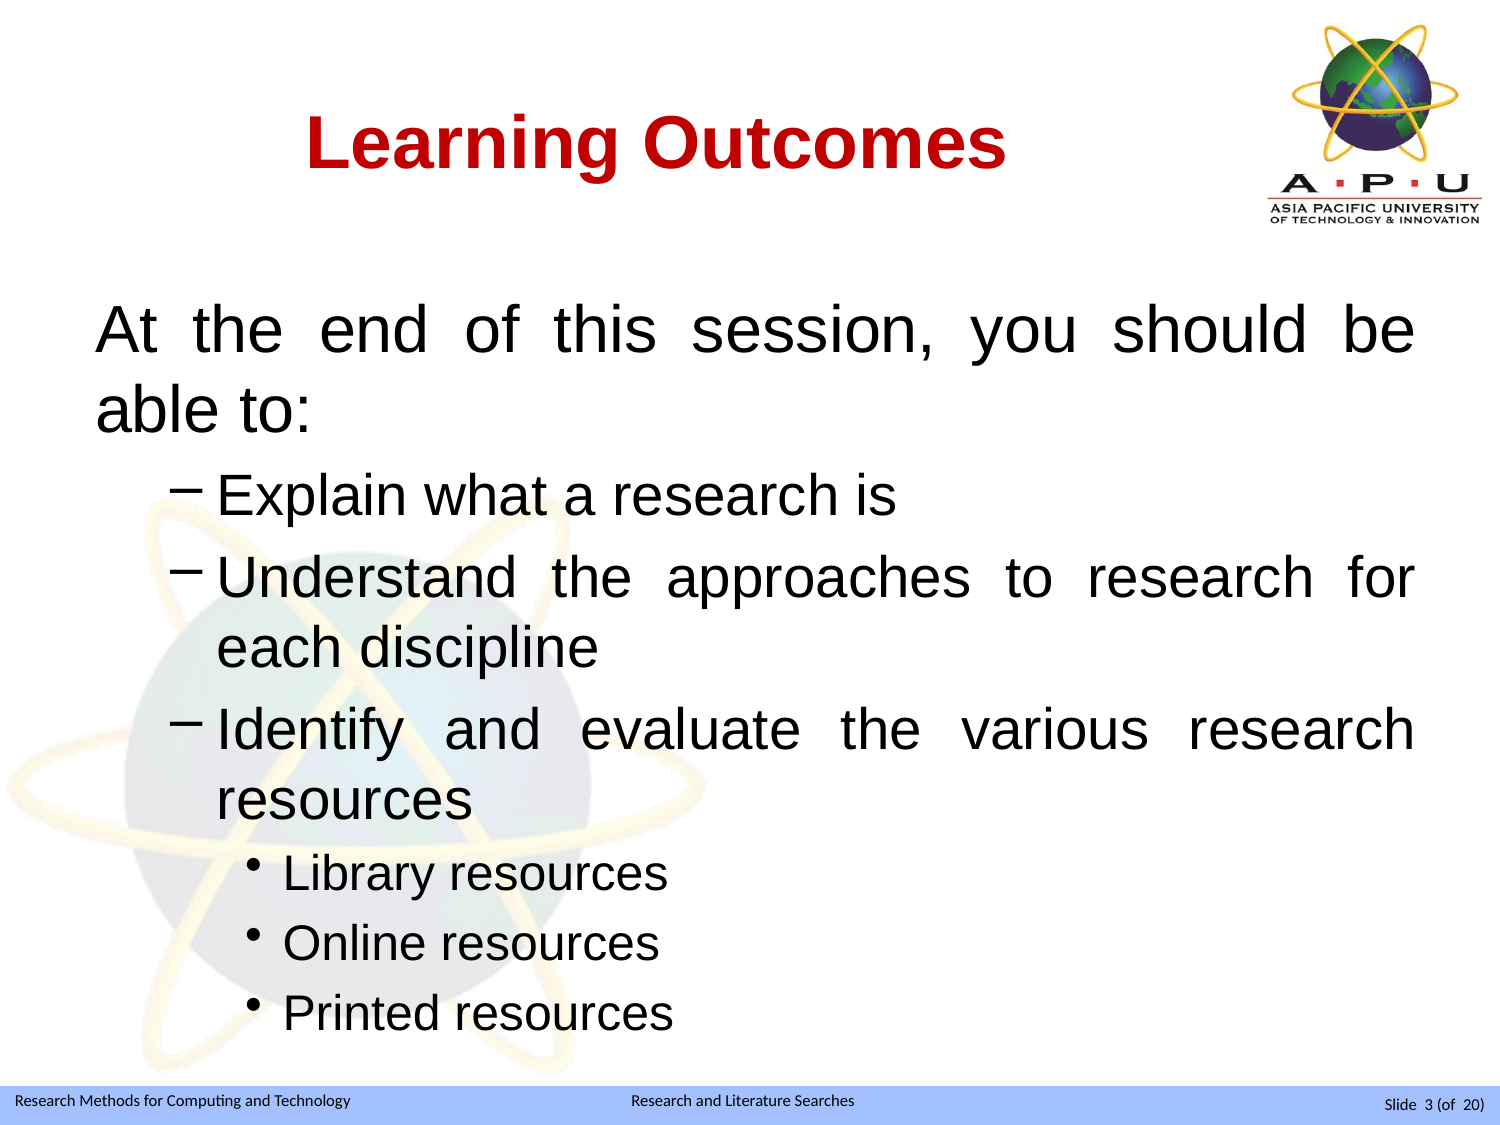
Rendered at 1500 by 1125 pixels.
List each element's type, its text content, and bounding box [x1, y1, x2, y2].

title Learning Outcomes [79, 45, 1235, 233]
footer Slide 3 (of 20) [1024, 1086, 1500, 1125]
list At the end of this session, you should be able to: Explain what a research is Understand the approaches to research for each discipline Identify and evaluate the various research resources Library resources Online resources Printed resources [79, 278, 1433, 1063]
picture [1251, 0, 1500, 249]
